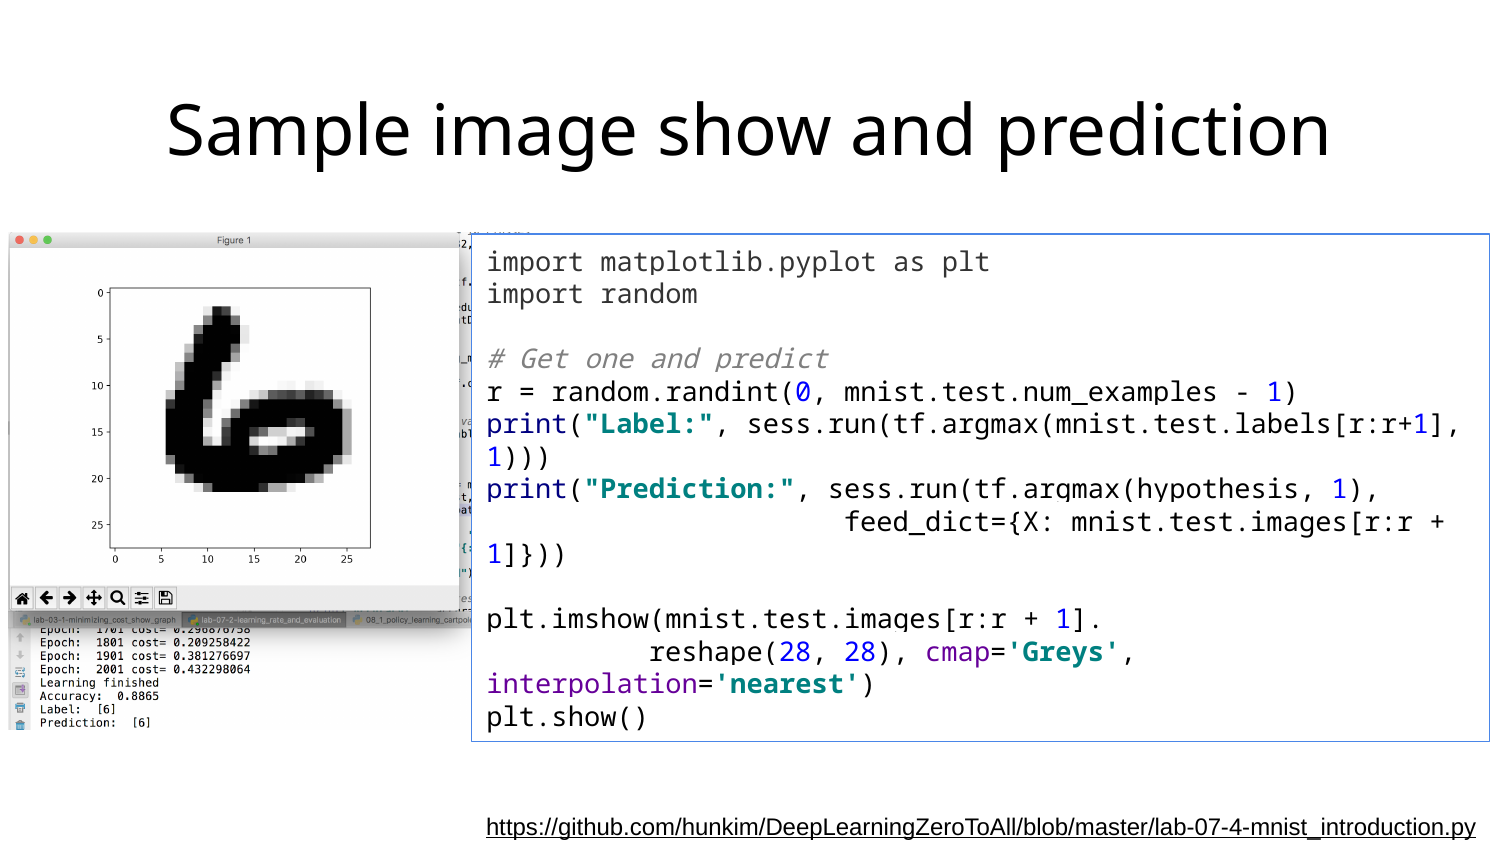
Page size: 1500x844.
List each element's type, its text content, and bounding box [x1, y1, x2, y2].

text_box import matplotlib.pyplot as plt import random # Get one and predict r = random.randint(0, mnist.test.num_examples - 1) print("Label:", sess.run(tf.argmax(mnist.test.labels[r:r+1], 1))) print("Prediction:", sess.run(tf.argmax(hypothesis, 1), feed_dict={X: mnist.test.images[r:r + 1]})) plt.imshow(mnist.test.images[r:r + 1]. reshape(28, 28), cmap='Greys', interpolation='nearest') plt.show() [471, 233, 1490, 742]
picture [8, 232, 796, 730]
text_box https://github.com/hunkim/DeepLearningZeroToAll/blob/master/lab-07-4-mnist_introduction.py [471, 808, 1500, 844]
title Sample image show and prediction [0, 21, 1500, 233]
